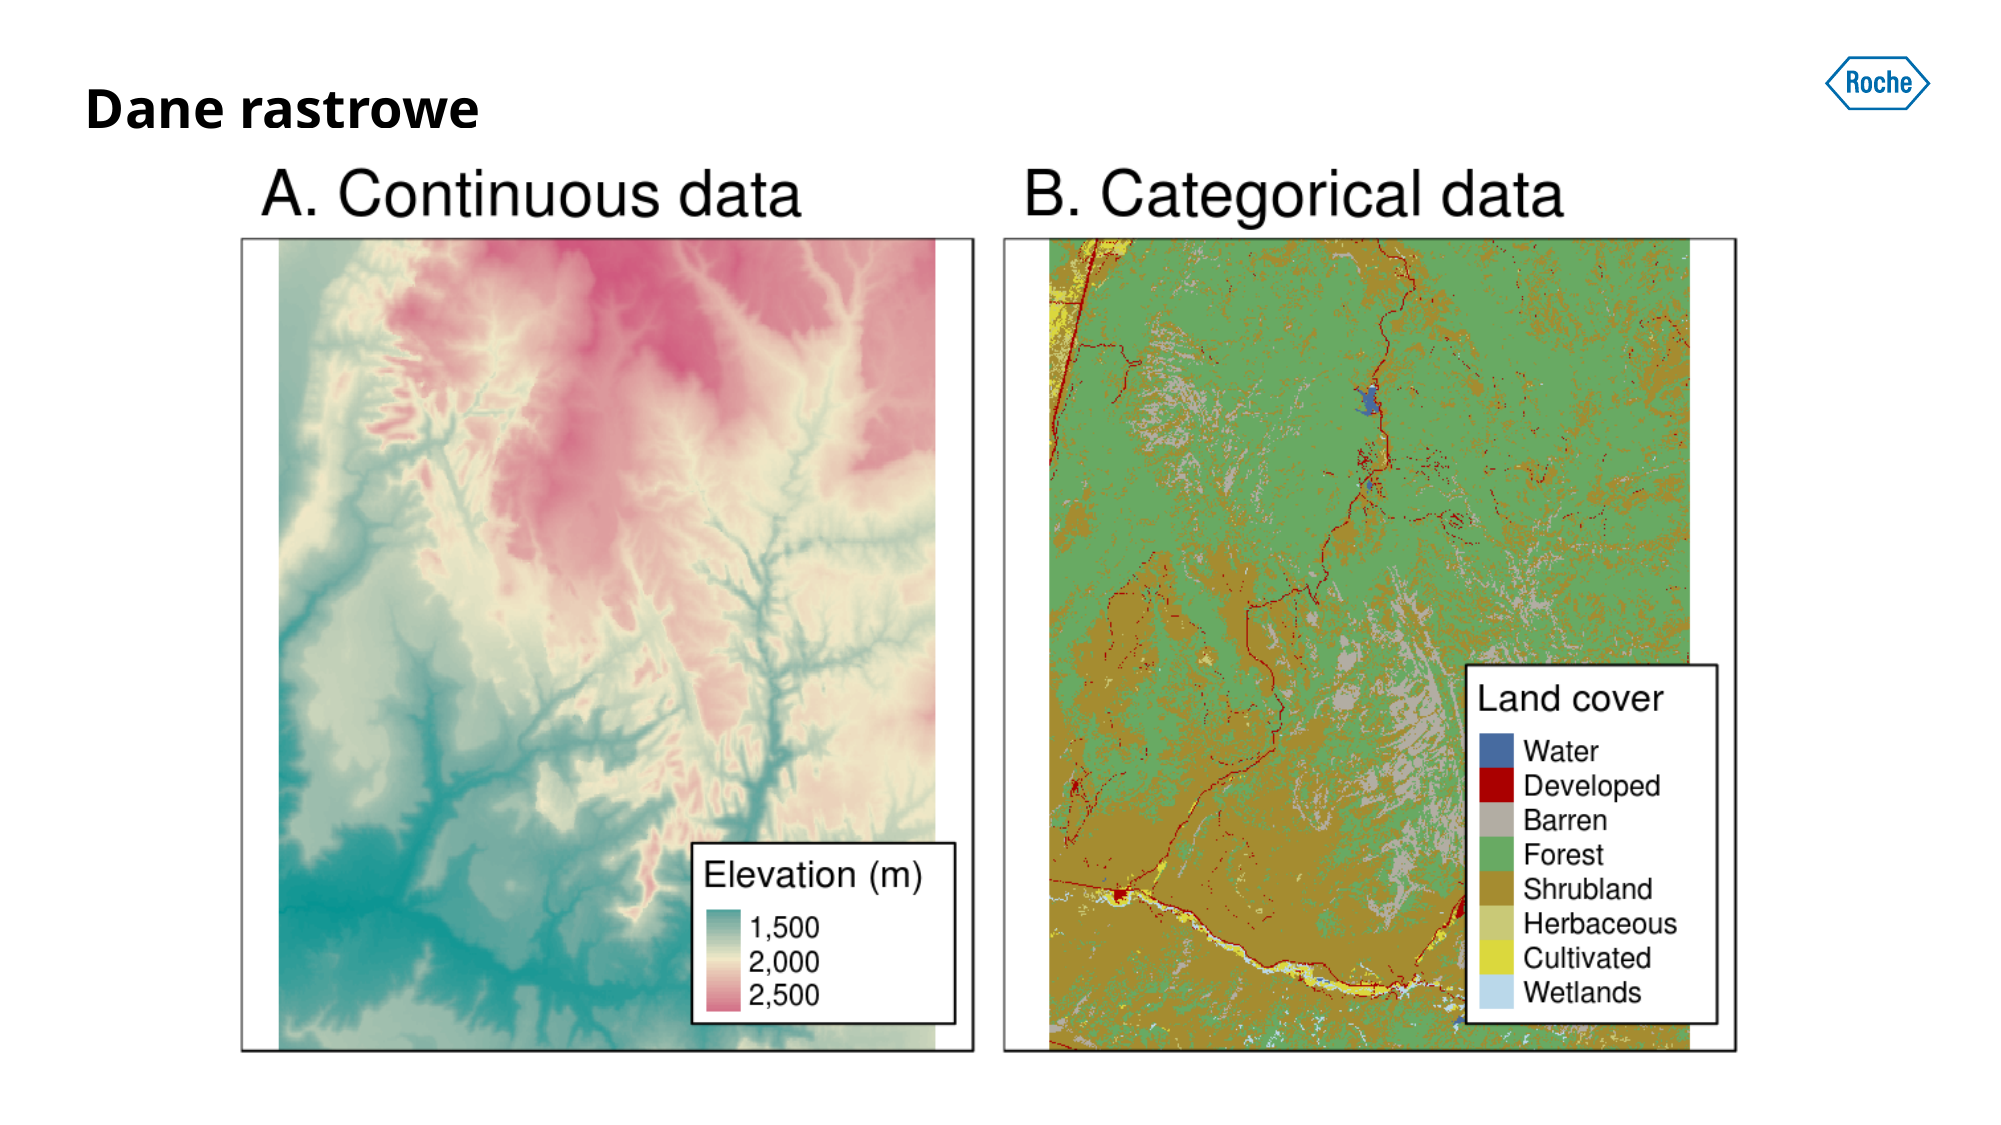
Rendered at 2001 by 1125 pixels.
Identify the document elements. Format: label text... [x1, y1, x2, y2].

text_box Dane rastrowe [84, 74, 1696, 289]
picture [226, 128, 1752, 1070]
